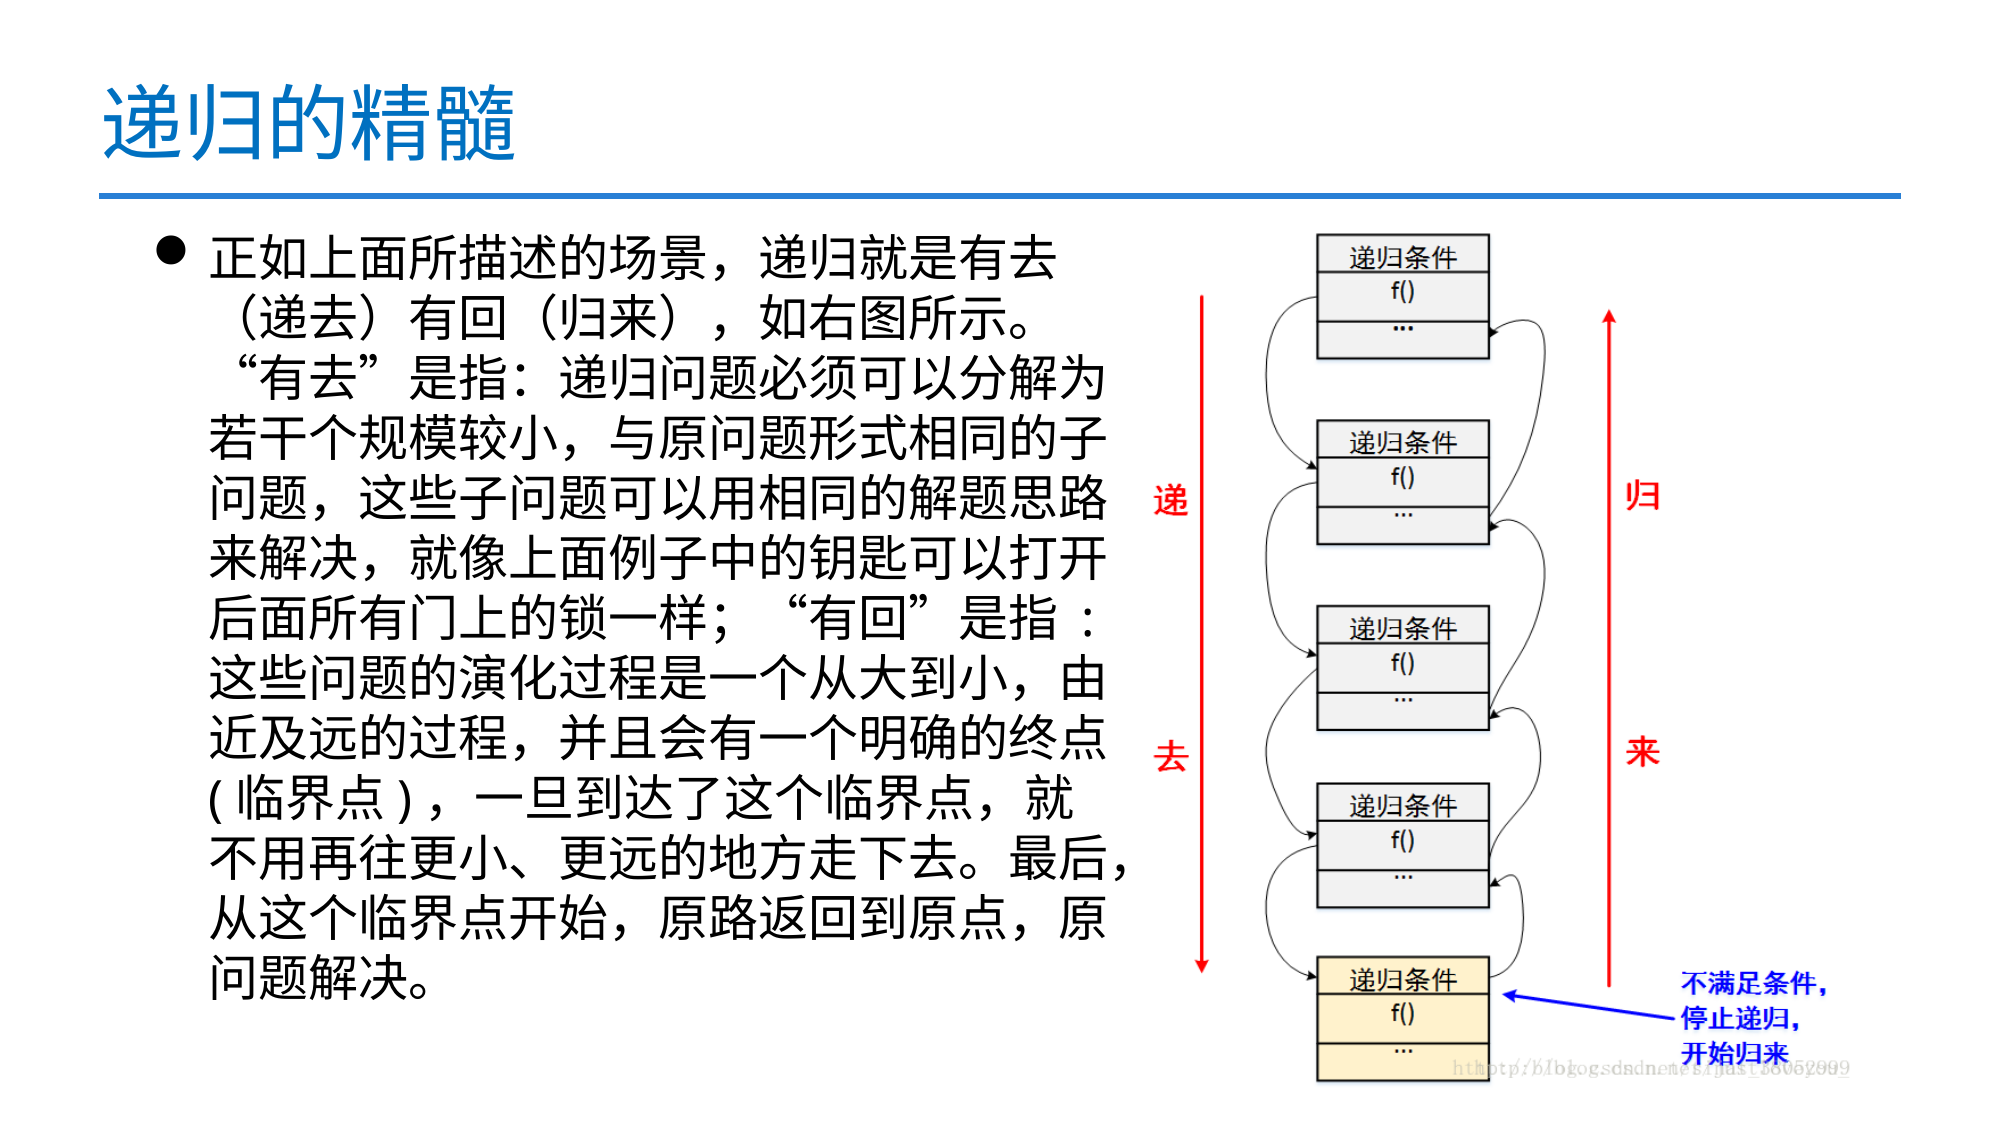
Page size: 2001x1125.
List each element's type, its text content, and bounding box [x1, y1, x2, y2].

title 递归的精髓 [85, 73, 1383, 179]
text_box 正如上面所描述的场景，递归就是有去（递去）有回（归来），如右图所示。“有去”是指：递归问题必须可以分解为若干个规模较小，与原问题形式相同的子问题，这些子问题可以用相同的解题思路来解决，就像上面例子中的钥匙可以打开后面所有门上的锁一样；“有回”是指 : 这些问题的演化过程是一个从大到小，由近及远的过程，并且会有一个明确的终点(临界点)，一旦到达了这个临界点，就不用再往更小、更远的地方走下去。最后，从这个临界点开始，原路返回到原点，原问题解决。 [137, 219, 1134, 1015]
picture [1133, 231, 1863, 1090]
